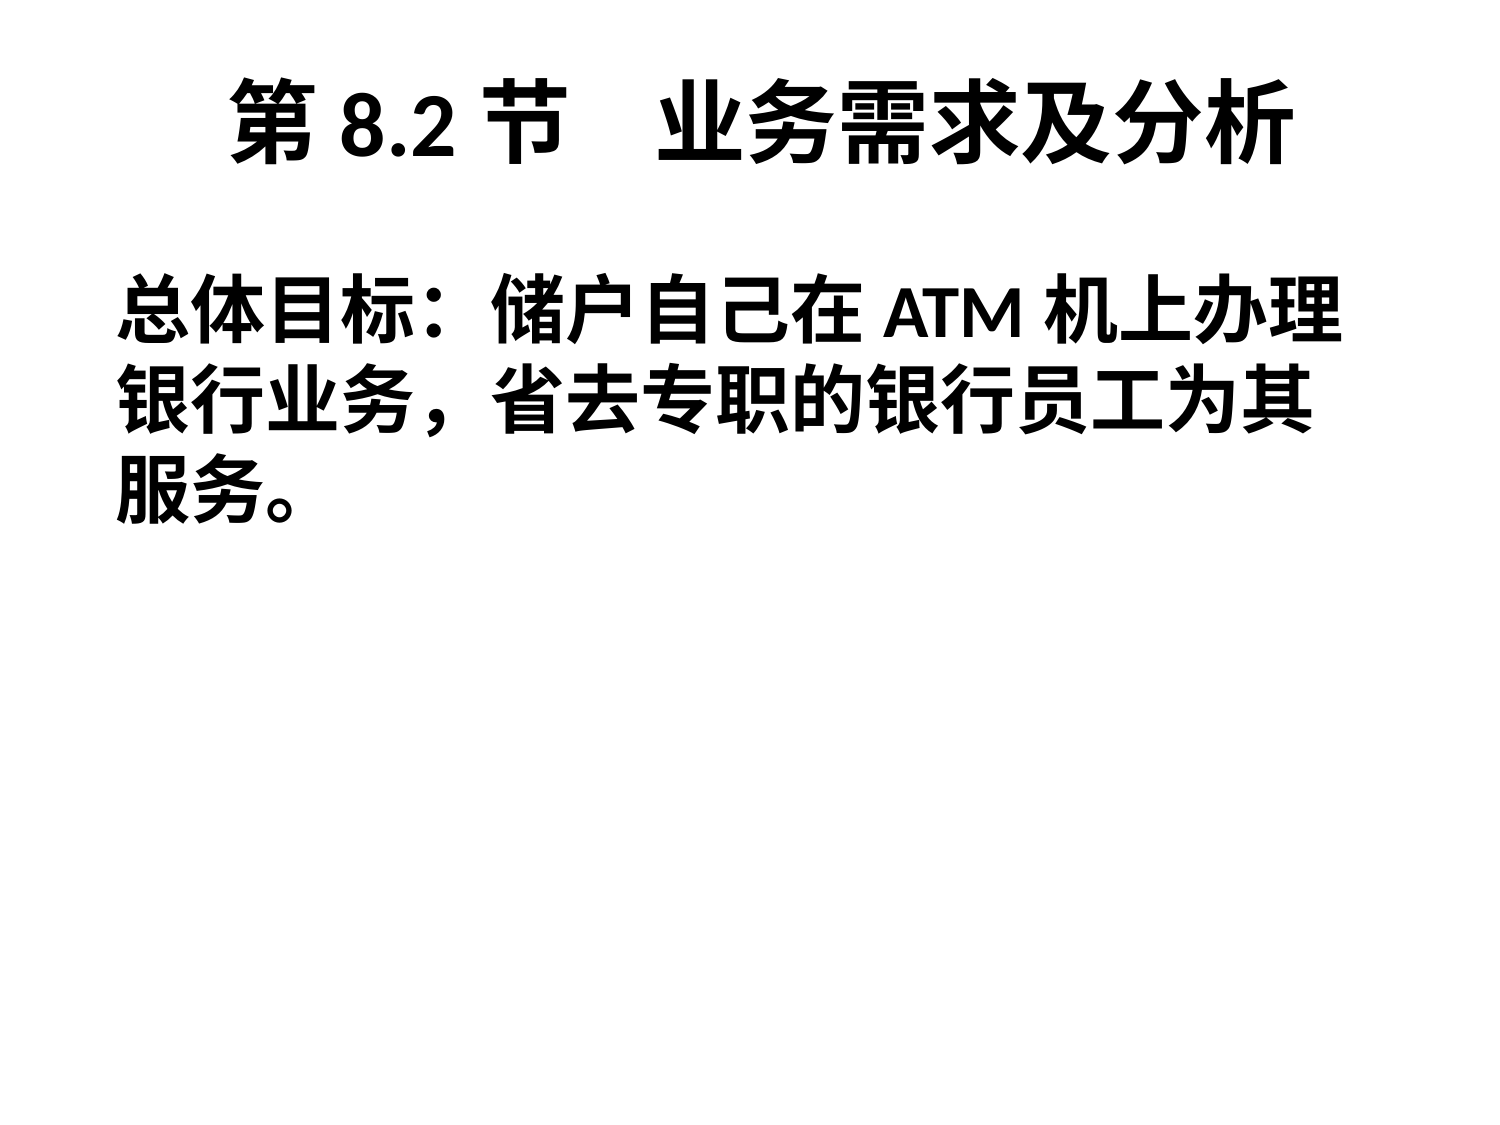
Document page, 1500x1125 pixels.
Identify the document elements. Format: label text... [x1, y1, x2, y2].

title 第8.2节 业务需求及分析 [123, 42, 1399, 197]
subtitle 总体目标：储户自己在ATM机上办理银行业务，省去专职的银行员工为其服务。 [100, 255, 1400, 1024]
